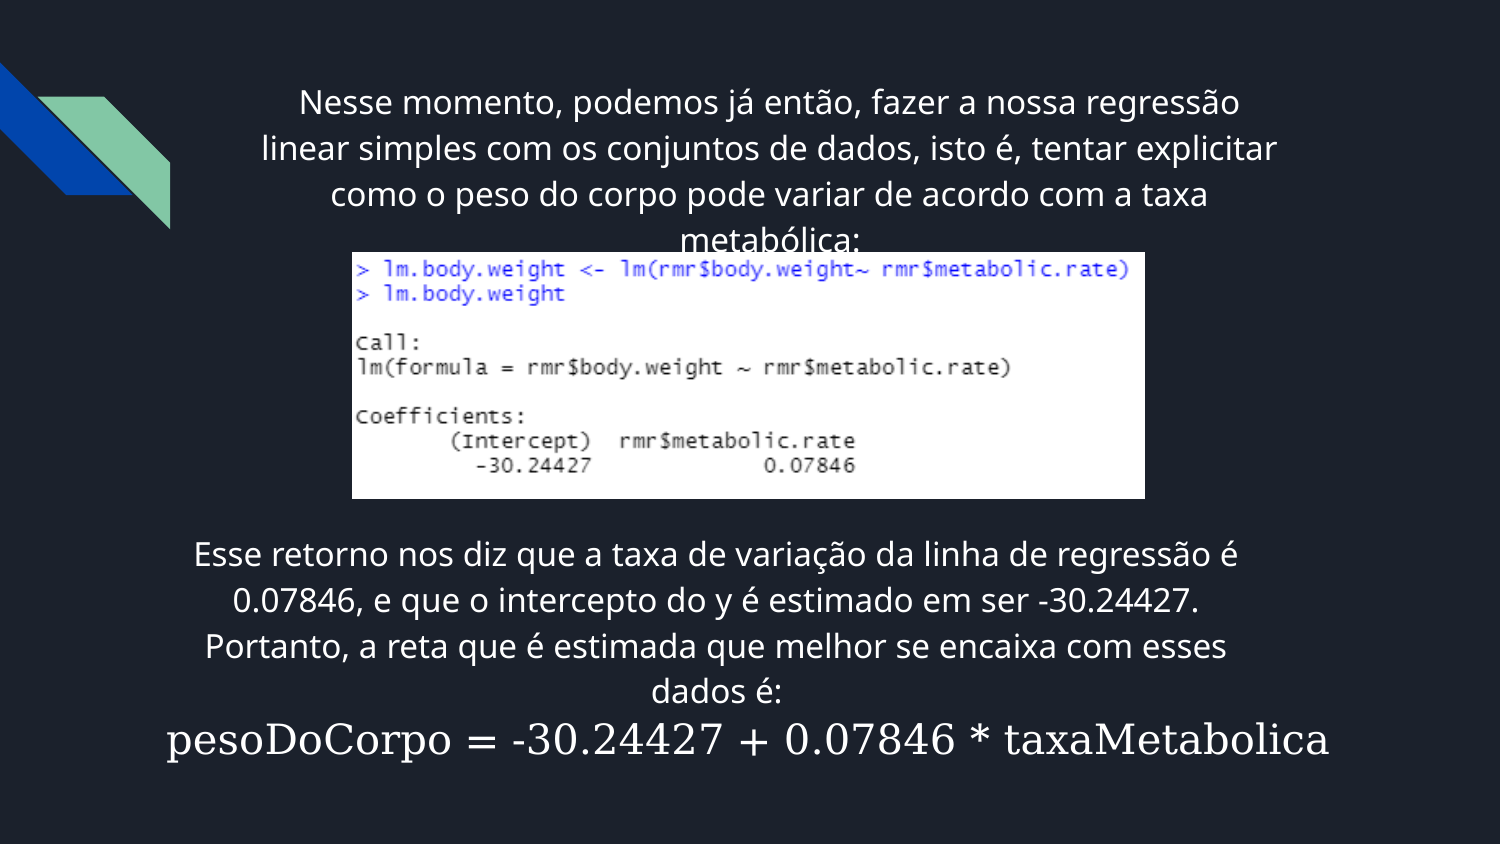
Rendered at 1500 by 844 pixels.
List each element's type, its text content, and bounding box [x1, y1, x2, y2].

text_box pesoDoCorpo = -30.24427 + 0.07846 * taxaMetabolica [142, 690, 1355, 844]
text_box Esse retorno nos diz que a taxa de variação da linha de regressão é 0.07846, e que o intercepto do y é estimado em ser -30.24427. Portanto, a reta que é estimada que melhor se encaixa com esses dados é: [161, 512, 1272, 690]
picture [352, 251, 1145, 499]
text_box Nesse momento, podemos já então, fazer a nossa regressão linear simples com os conjuntos de dados, isto é, tentar explicitar como o peso do corpo pode variar de acordo com a taxa metabólica: [234, 60, 1306, 253]
